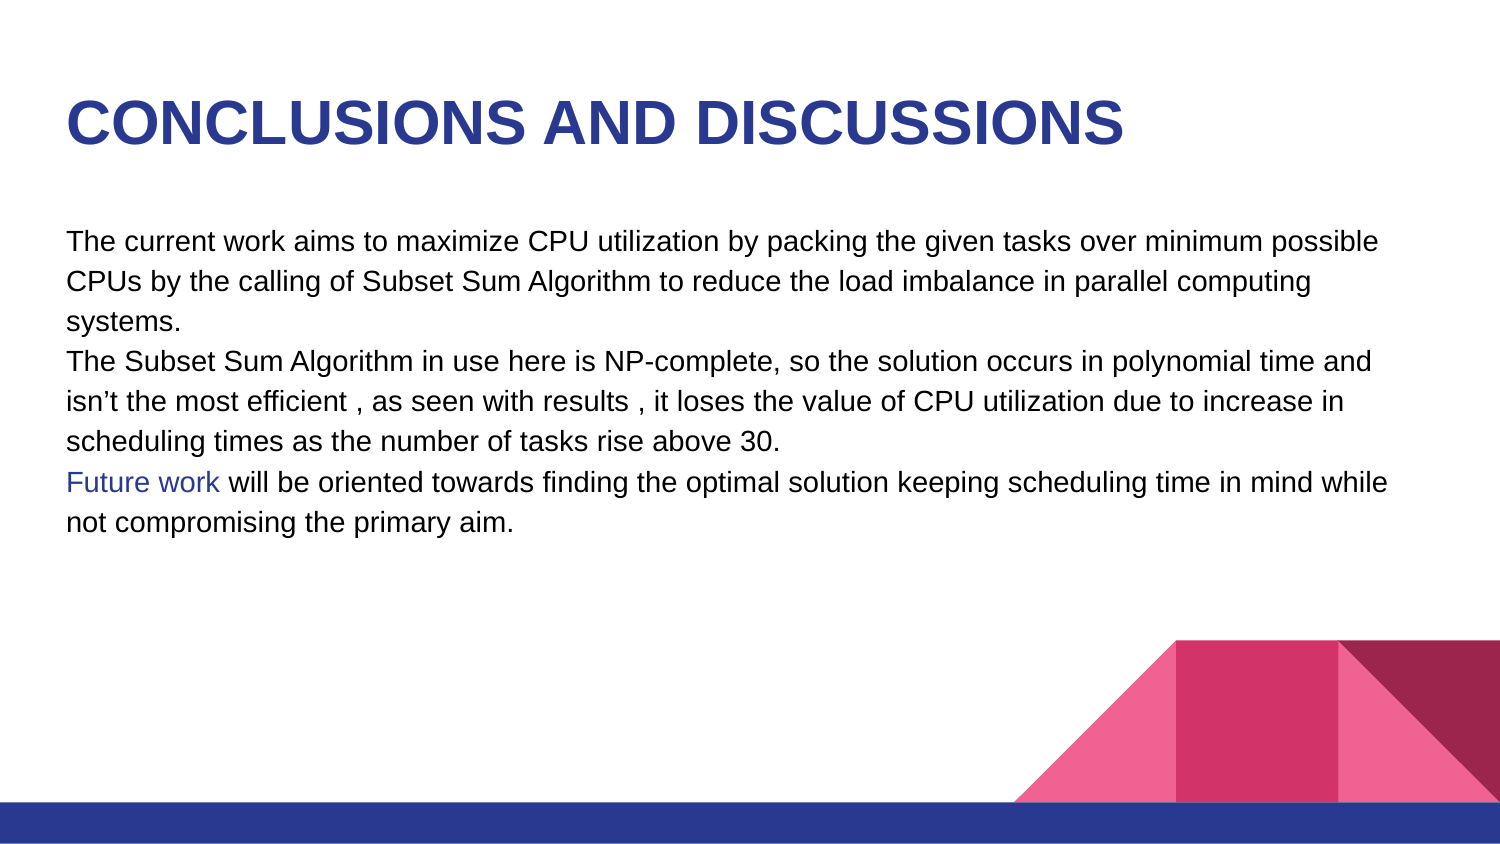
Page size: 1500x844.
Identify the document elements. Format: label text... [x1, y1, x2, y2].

list The current work aims to maximize CPU utilization by packing the given tasks over minimum possible CPUs by the calling of Subset Sum Algorithm to reduce the load imbalance in parallel computing systems. The Subset Sum Algorithm in use here is NP-complete, so the solution occurs in polynomial time and isn’t the most efficient , as seen with results , it loses the value of CPU utilization due to increase in scheduling times as the number of tasks rise above 30. Future work will be oriented towards finding the optimal solution keeping scheduling time in mind while not compromising the primary aim. [51, 201, 1449, 750]
title CONCLUSIONS AND DISCUSSIONS [51, 67, 1449, 167]
